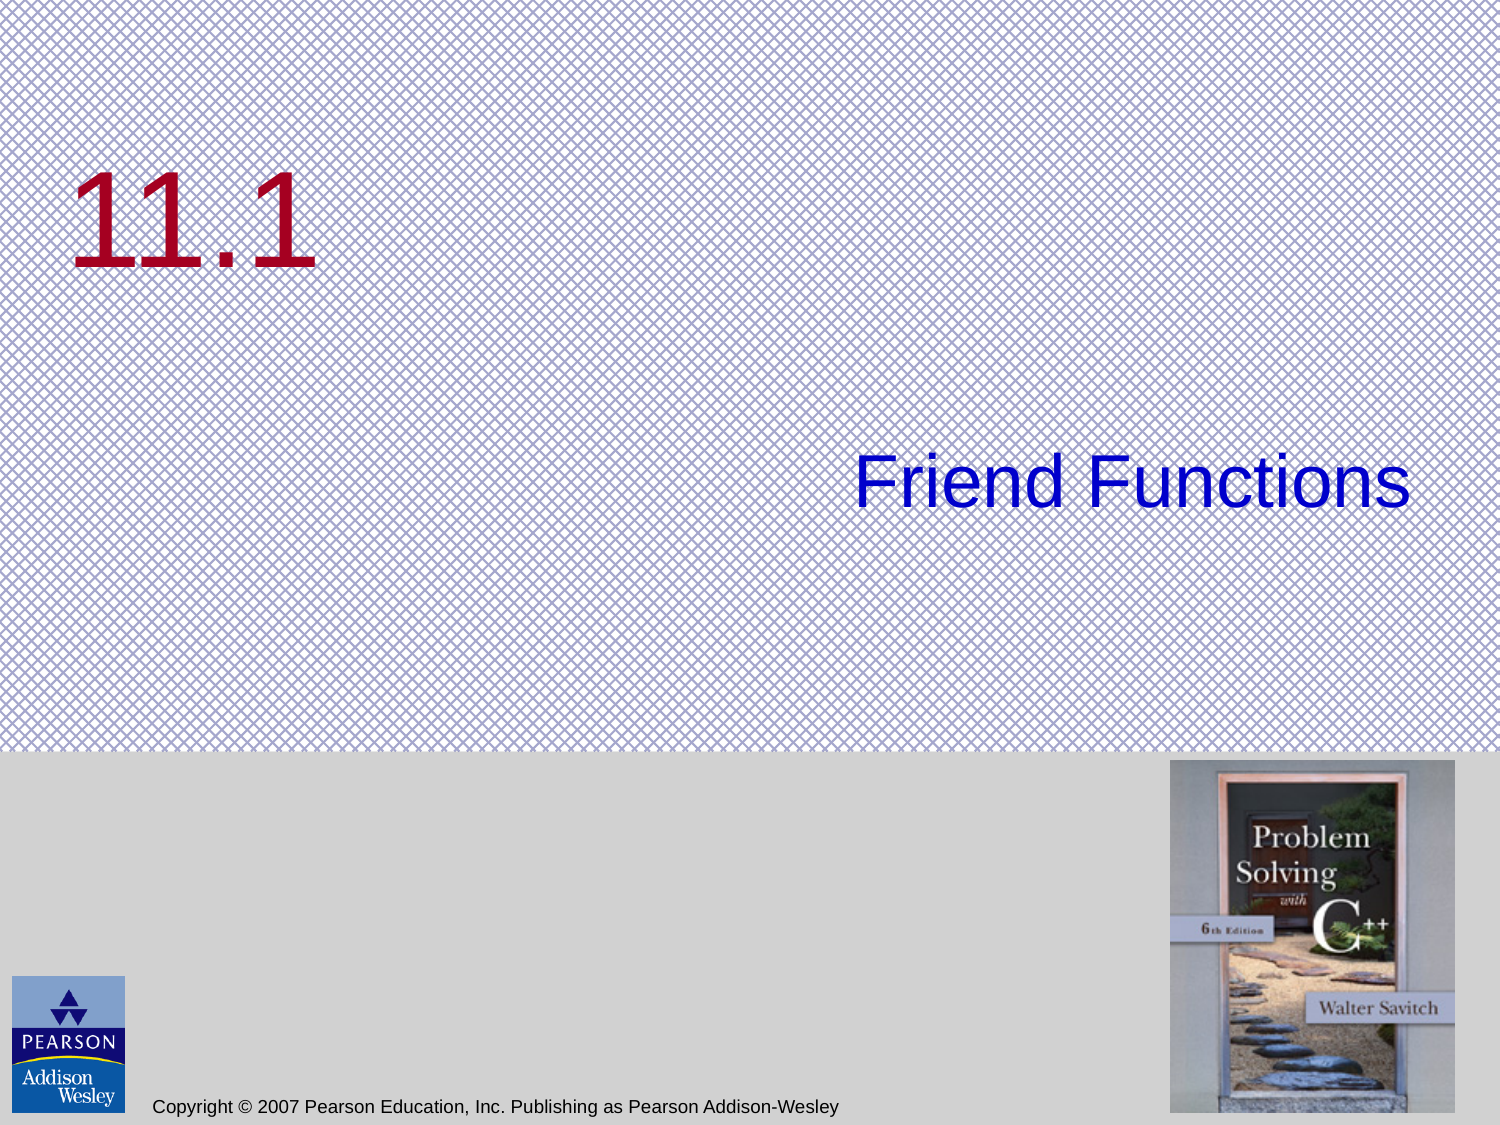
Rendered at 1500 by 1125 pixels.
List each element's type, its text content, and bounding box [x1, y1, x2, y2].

picture [1170, 760, 1455, 1113]
subtitle Friend Functions [324, 425, 1413, 738]
footer Copyright © 2007 Pearson Education, Inc. Publishing as Pearson Addison-Wesley [137, 1049, 875, 1125]
title 11.1 [50, 24, 1213, 400]
picture [12, 976, 125, 1113]
